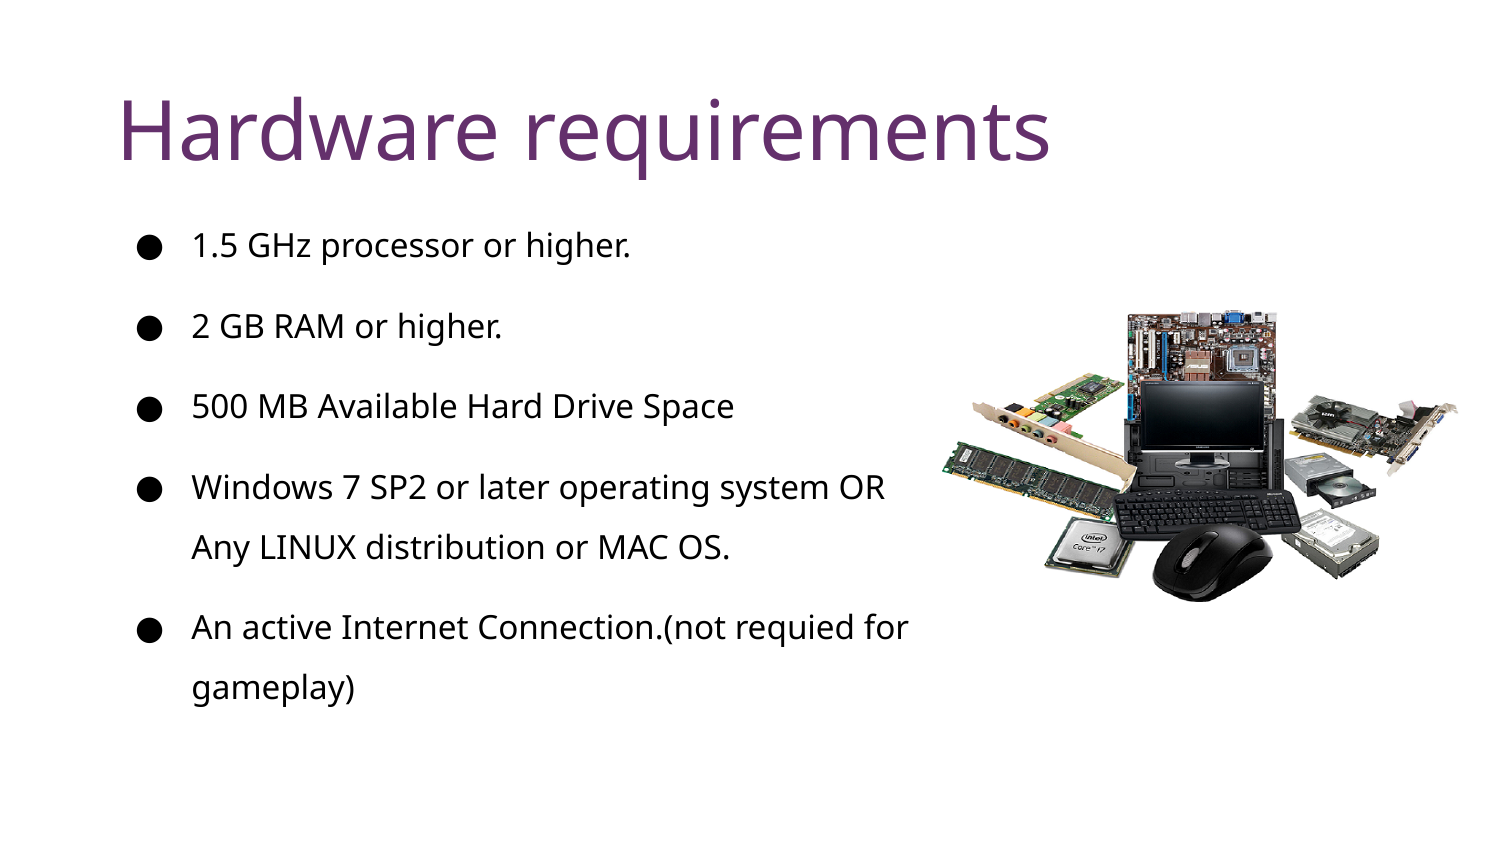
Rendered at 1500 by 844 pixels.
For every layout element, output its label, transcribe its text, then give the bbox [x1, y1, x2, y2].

list 1.5 GHz processor or higher. 2 GB RAM or higher. 500 MB Available Hard Drive Space Windows 7 SP2 or later operating system OR Any LINUX distribution or MAC OS. An active Internet Connection.(not requied for gameplay) [116, 189, 941, 756]
title Hardware requirements [116, 88, 1383, 167]
picture [941, 310, 1459, 602]
